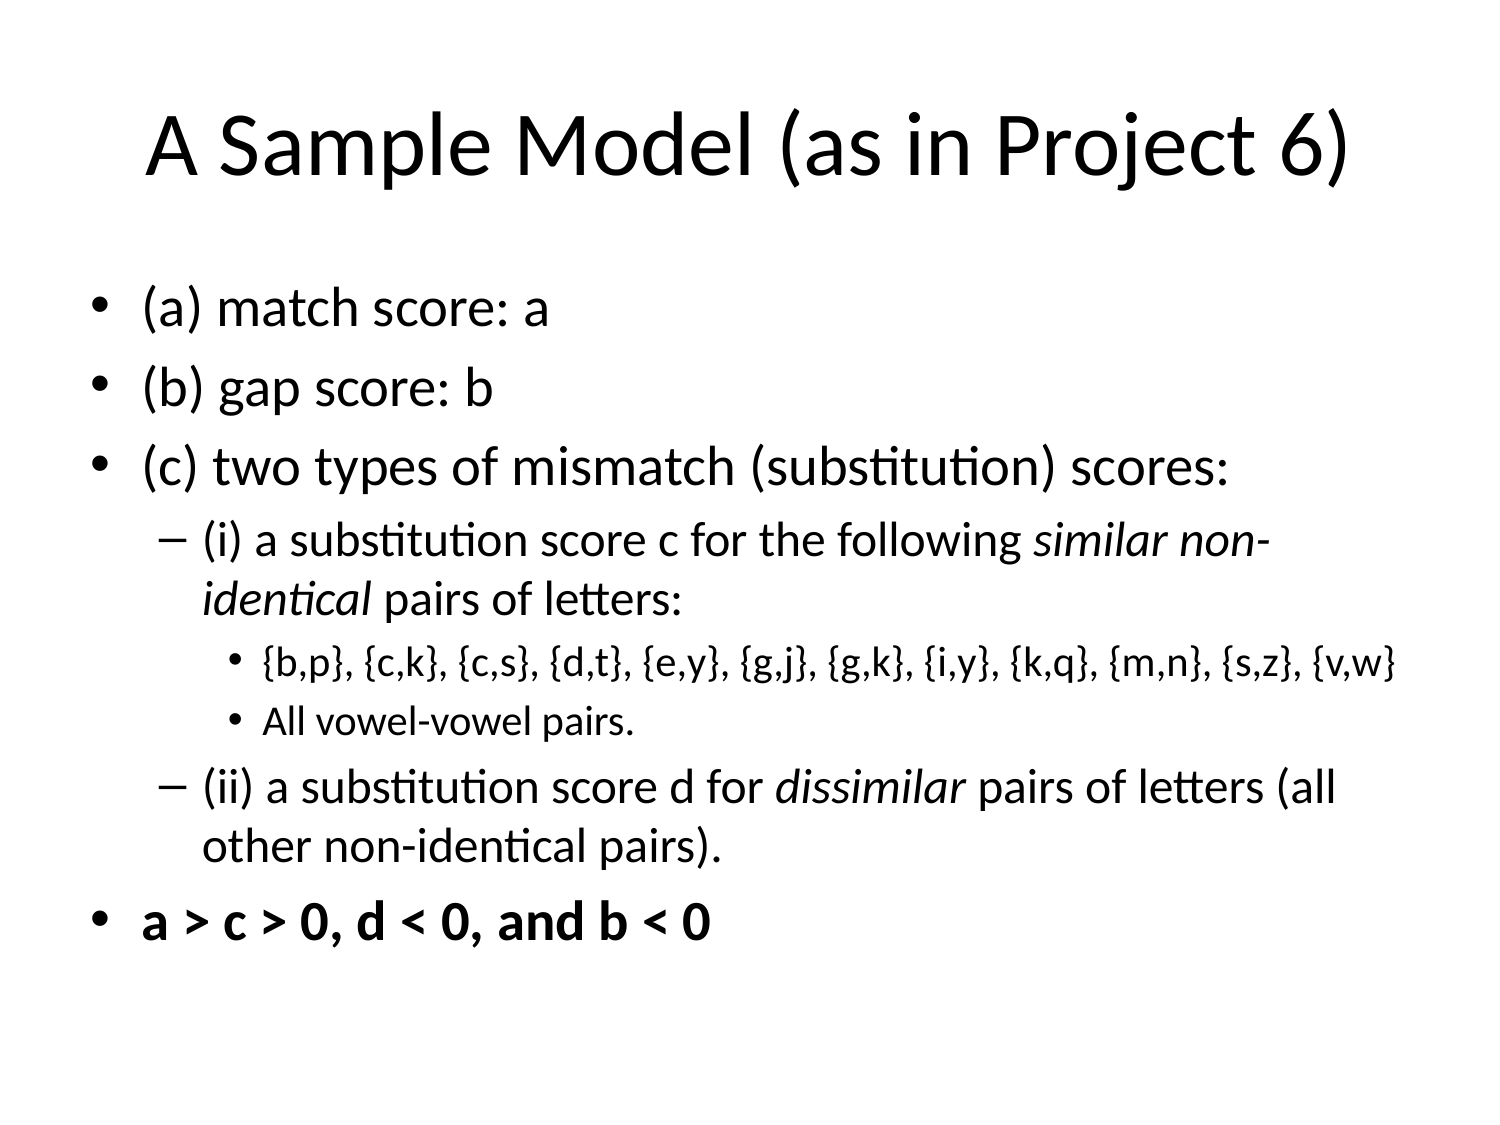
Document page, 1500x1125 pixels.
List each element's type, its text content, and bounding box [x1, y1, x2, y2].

list (a) match score: a (b) gap score: b (c) two types of mismatch (substitution) scores: (i) a substitution score c for the following similar non-identical pairs of letters: {b,p}, {c,k}, {c,s}, {d,t}, {e,y}, {g,j}, {g,k}, {i,y}, {k,q}, {m,n}, {s,z}, {v,w} All vowel-vowel pairs. (ii) a substitution score d for dissimilar pairs of letters (all other non-identical pairs). a > c > 0, d < 0, and b < 0 [75, 262, 1425, 1005]
title A Sample Model (as in Project 6) [75, 45, 1425, 233]
